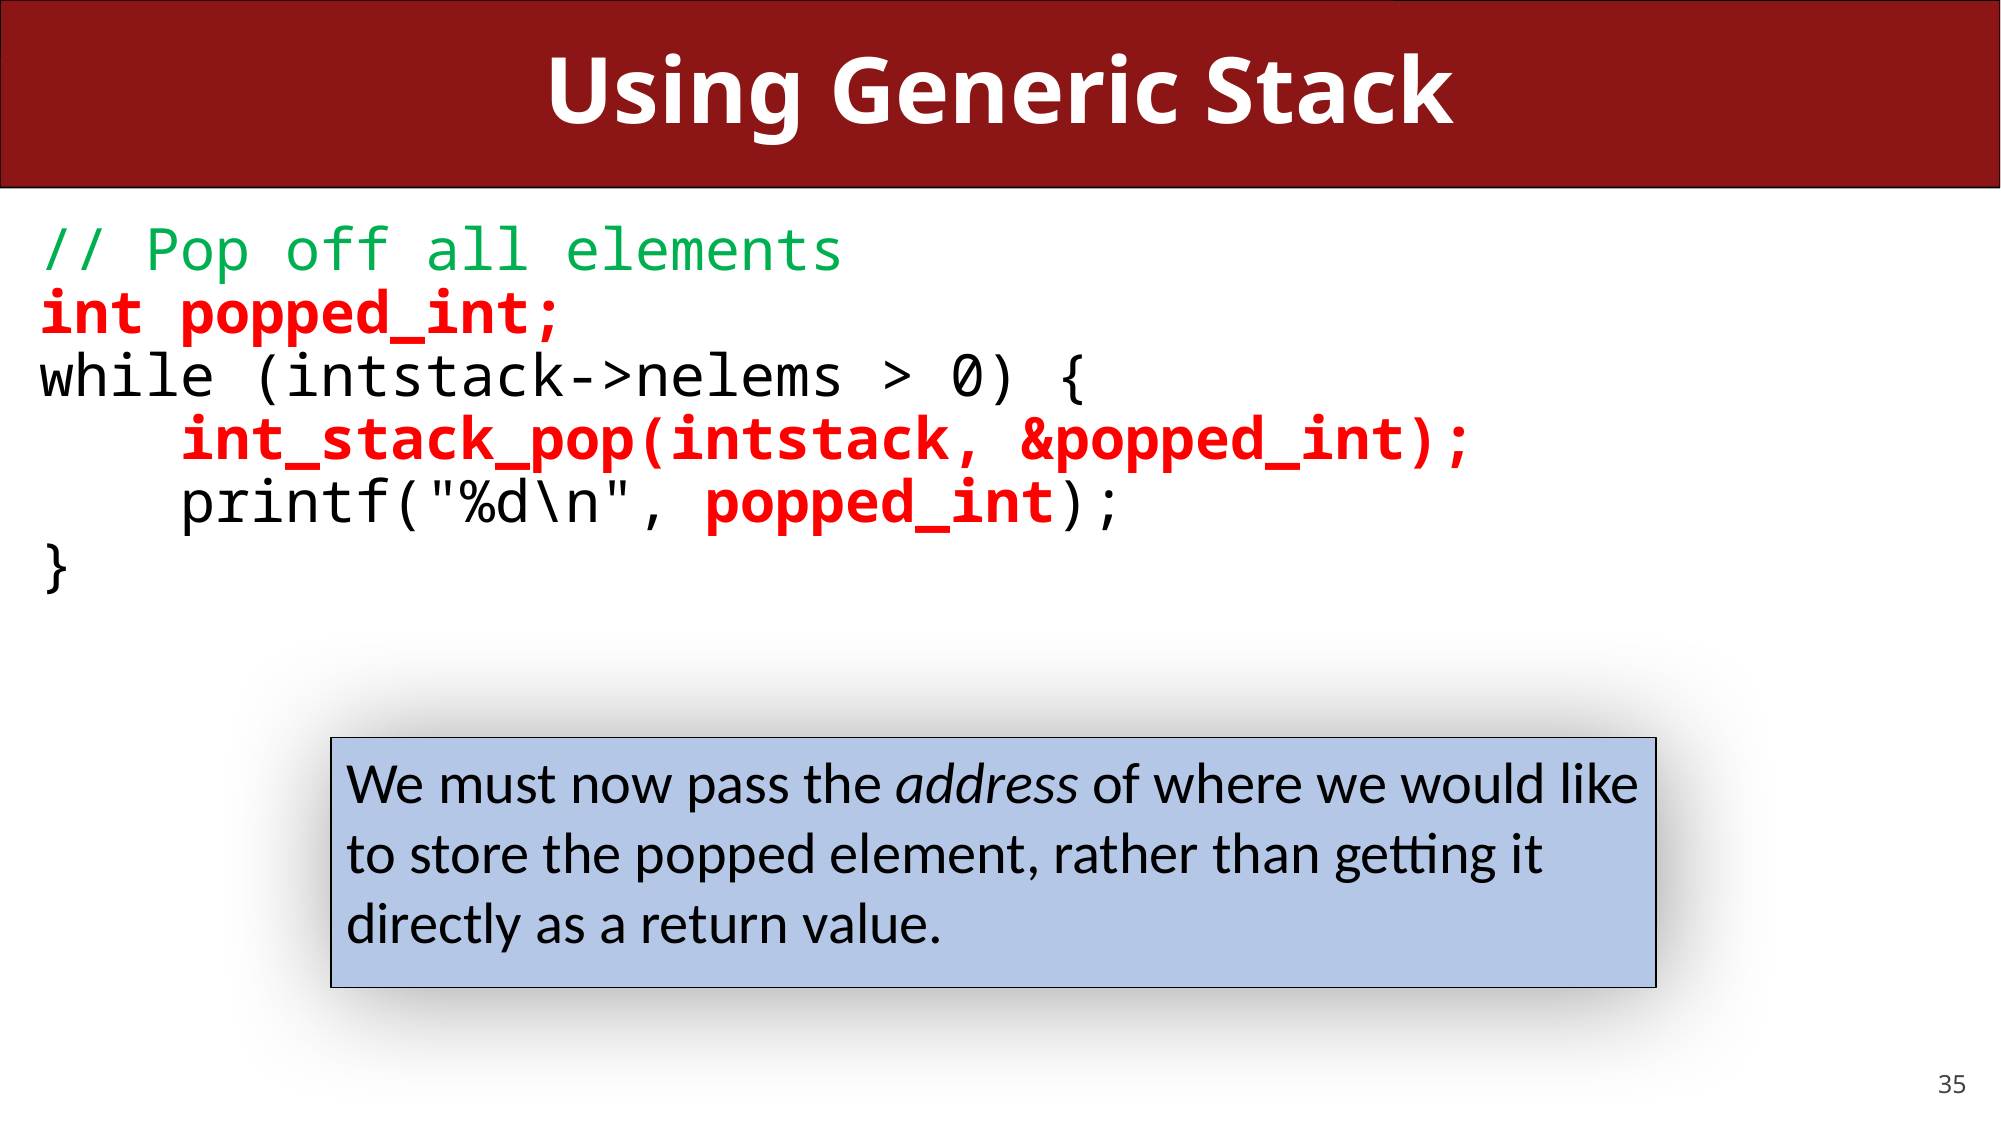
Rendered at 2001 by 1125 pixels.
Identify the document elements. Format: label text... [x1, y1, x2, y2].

text_box We must now pass the address of where we would like to store the popped element, rather than getting it directly as a return value. [331, 737, 1657, 988]
title Using Generic Stack [75, 0, 1925, 188]
list // Pop off all elements int popped_int; while (intstack->nelems > 0) { int_stack_pop(intstack, &popped_int); printf("%d\n", popped_int); } [24, 212, 1963, 1063]
